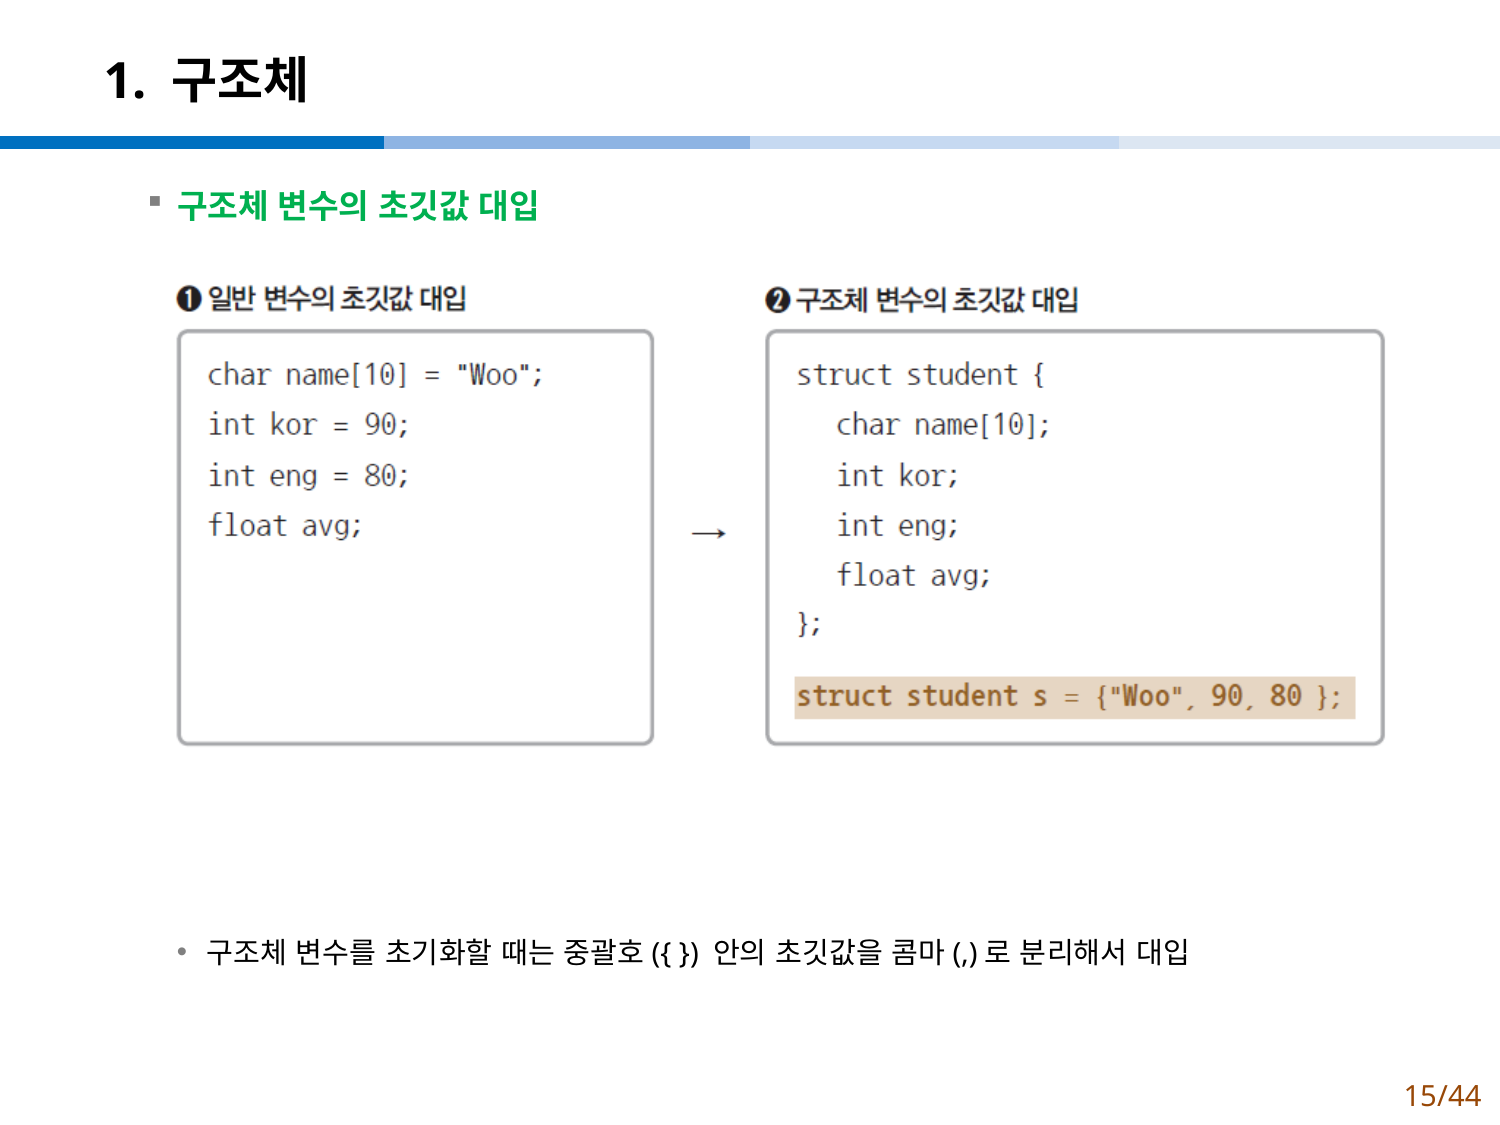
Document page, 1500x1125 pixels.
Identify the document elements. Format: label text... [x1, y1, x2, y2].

picture [170, 278, 1388, 757]
title 1. 구조체 [88, 32, 1330, 124]
list 구조체 변수의 초깃값 대입 구조체 변수를 초기화할 때는 중괄호({ }) 안의 초깃값을 콤마(,)로 분리해서 대입 [88, 177, 1459, 1077]
